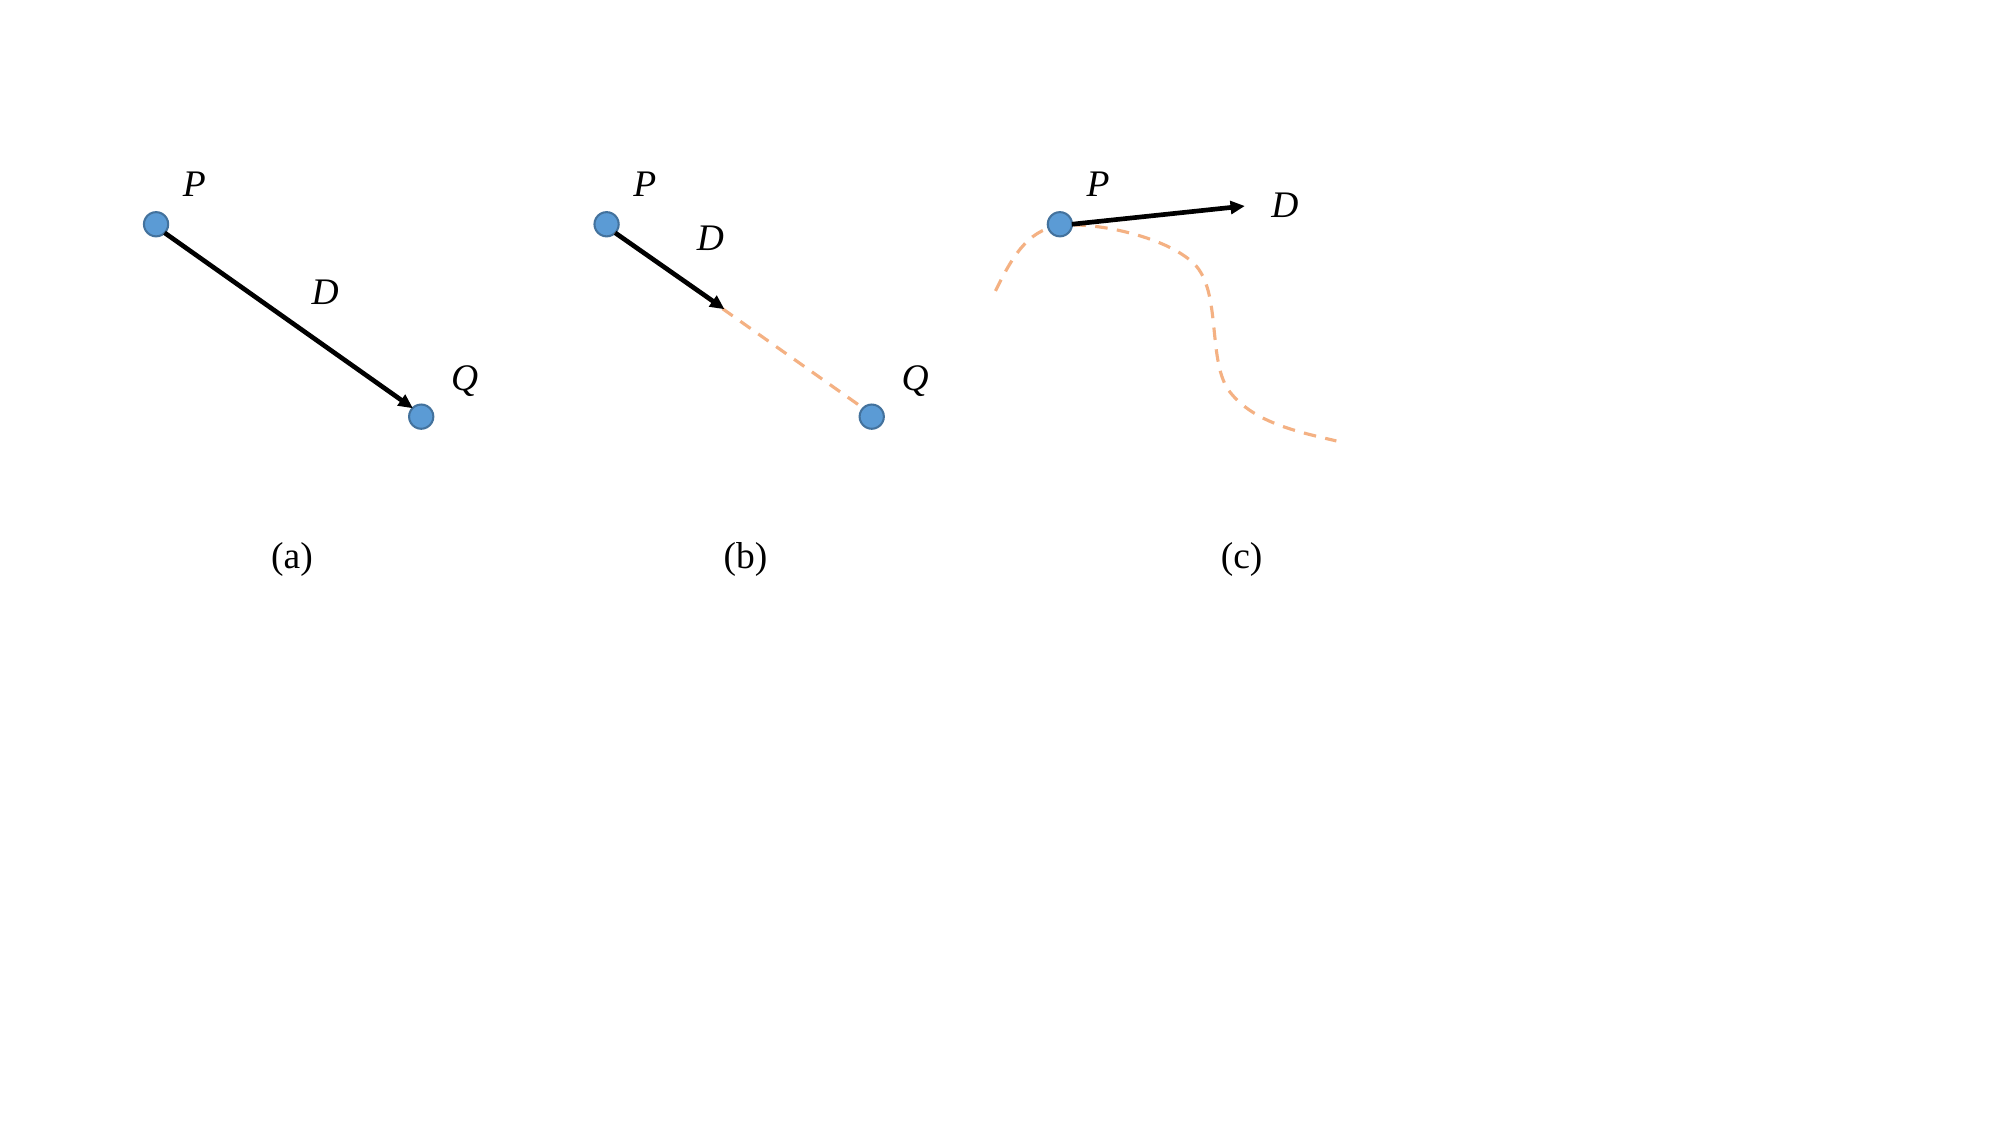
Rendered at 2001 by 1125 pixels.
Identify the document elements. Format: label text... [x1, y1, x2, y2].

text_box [615, 232, 864, 408]
text_box P [618, 151, 672, 212]
text_box [142, 211, 170, 238]
text_box (c) [1206, 524, 1341, 584]
text_box P [168, 151, 222, 212]
text_box P [1071, 151, 1125, 205]
text_box [408, 403, 435, 430]
text_box D [1256, 172, 1310, 232]
text_box Q [436, 345, 490, 406]
text_box Q [886, 345, 940, 406]
text_box [994, 225, 1337, 442]
text_box (b) [708, 524, 843, 584]
text_box [593, 211, 620, 238]
text_box (a) [256, 524, 391, 584]
text_box [858, 403, 885, 430]
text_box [164, 232, 413, 408]
text_box [1046, 211, 1073, 238]
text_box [1071, 205, 1245, 225]
text_box D [682, 205, 736, 232]
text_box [615, 232, 725, 310]
